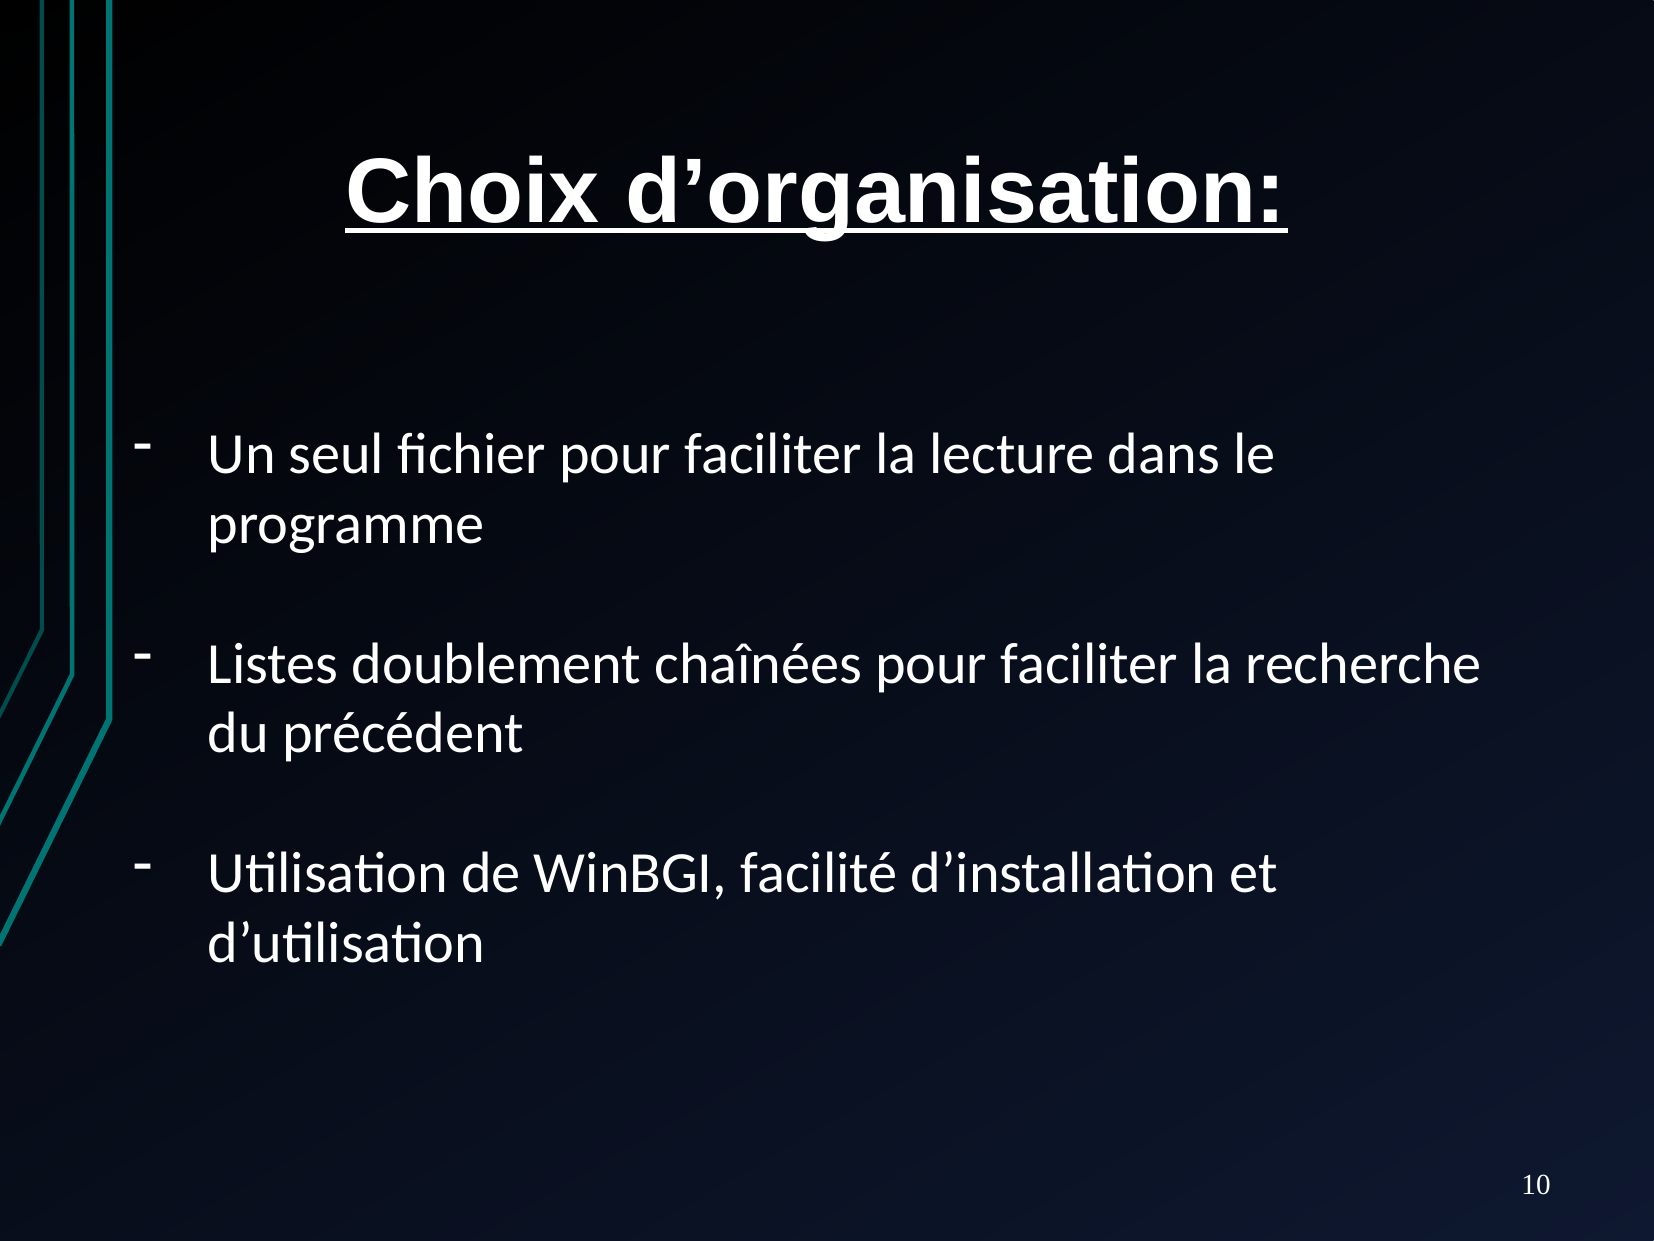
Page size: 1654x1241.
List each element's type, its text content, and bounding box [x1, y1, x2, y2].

slide_number 10 [1433, 1149, 1571, 1216]
text_box Choix d’organisation: [330, 123, 1323, 249]
text_box Un seul fichier pour faciliter la lecture dans le programme Listes doublement chaînées pour faciliter la recherche du précédent Utilisation de WinBGI, facilité d’installation et d’utilisation [118, 407, 1571, 982]
